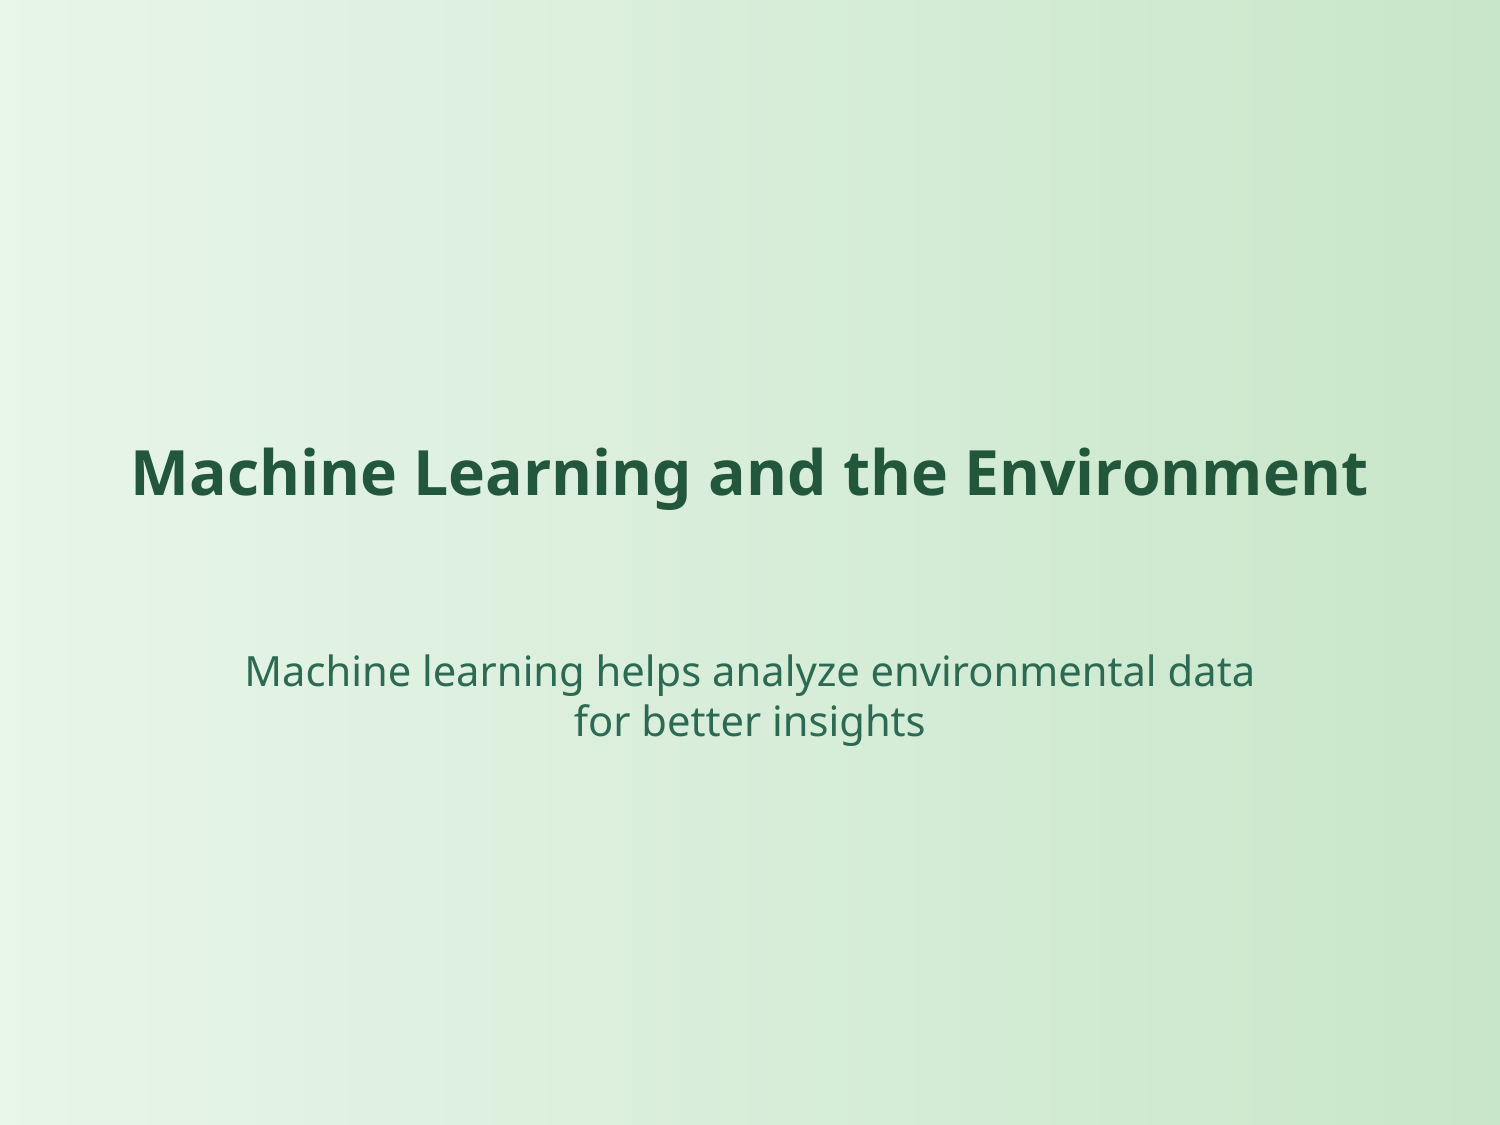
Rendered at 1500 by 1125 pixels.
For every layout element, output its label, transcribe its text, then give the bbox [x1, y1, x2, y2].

title Machine Learning and the Environment [112, 349, 1388, 591]
subtitle Machine learning helps analyze environmental data for better insights [225, 637, 1275, 925]
